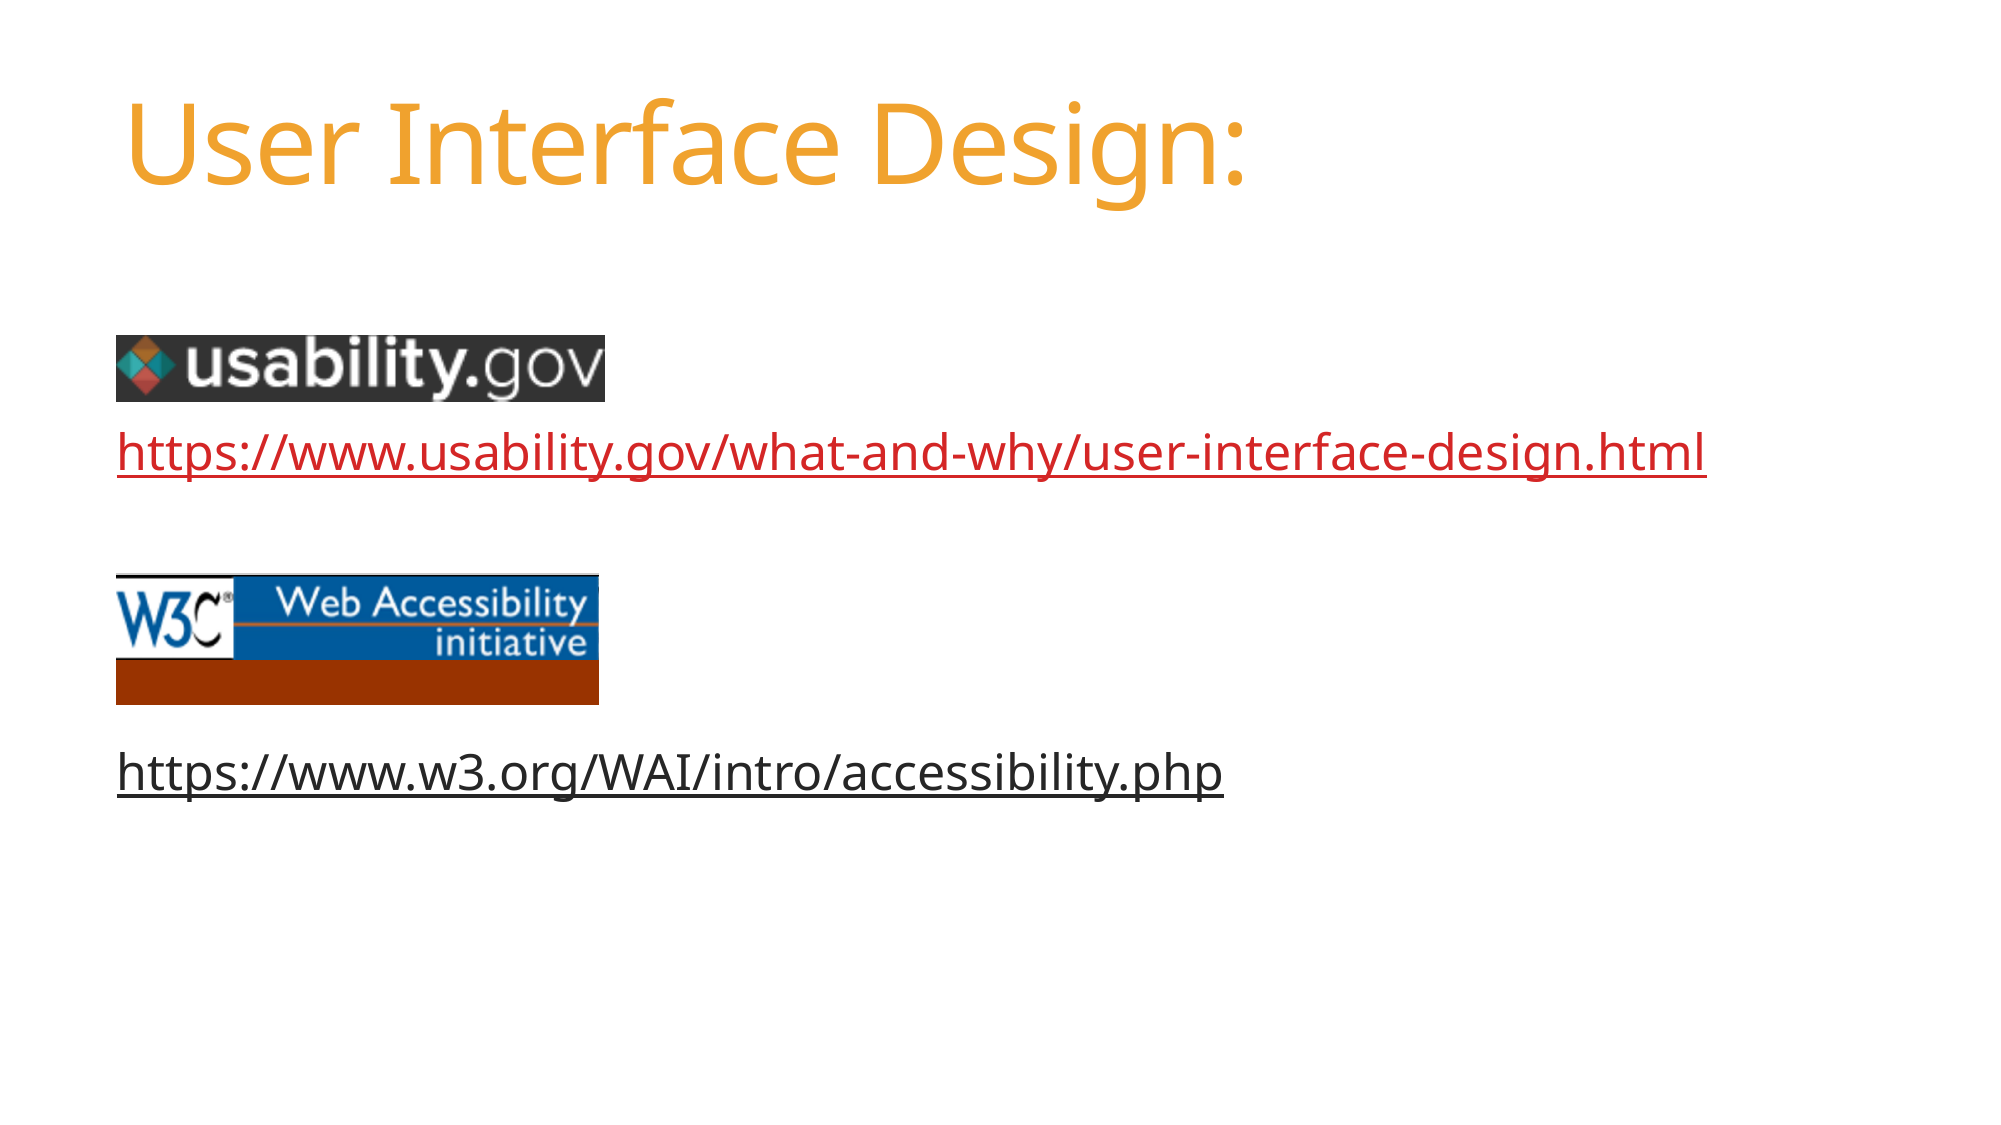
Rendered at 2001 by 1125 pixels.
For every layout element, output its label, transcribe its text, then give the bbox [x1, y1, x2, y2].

title User Interface Design: [107, 81, 1875, 354]
picture [116, 573, 599, 705]
picture [116, 334, 605, 403]
list https://www.usability.gov/what-and-why/user-interface-design.html https://www.w3.org/WAI/intro/accessibility.php [101, 329, 1815, 948]
